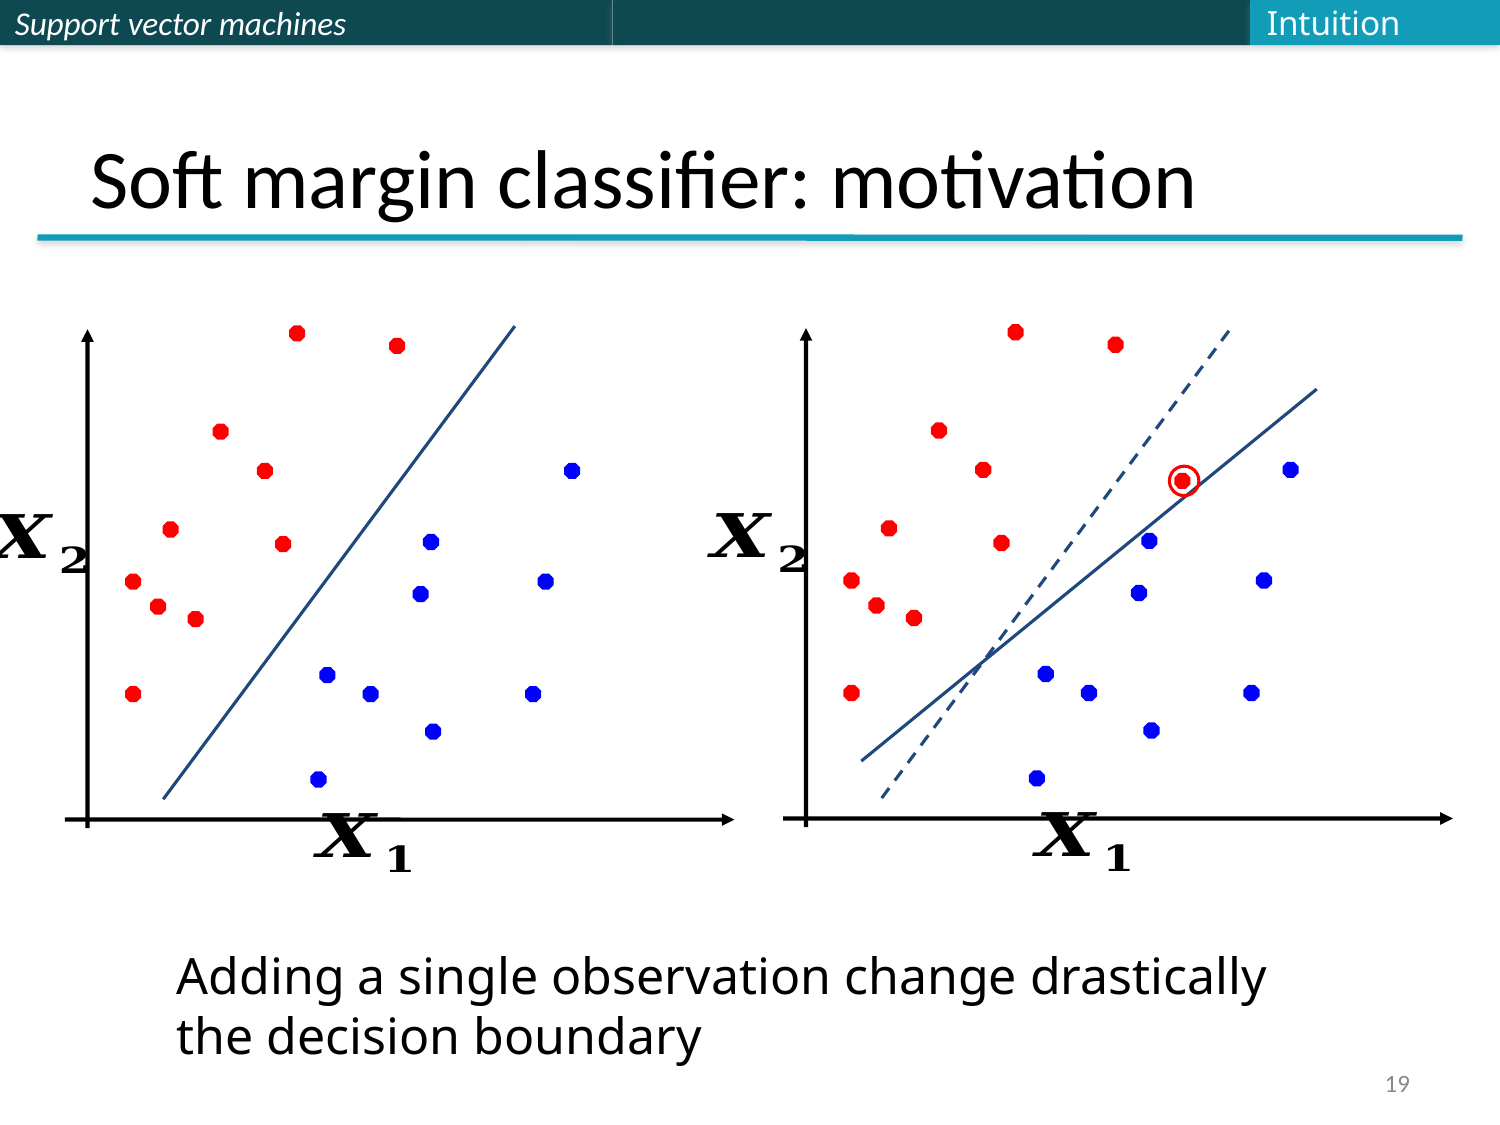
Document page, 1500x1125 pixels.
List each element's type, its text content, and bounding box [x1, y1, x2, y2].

text_box [413, 586, 428, 602]
text_box [525, 686, 541, 702]
text_box [188, 611, 203, 627]
text_box [906, 610, 922, 626]
text_box [150, 599, 166, 614]
text_box [538, 574, 553, 589]
text_box [1081, 685, 1097, 701]
text_box [257, 463, 273, 479]
text_box [1256, 573, 1272, 588]
text_box [425, 724, 441, 739]
text_box [81, 329, 94, 819]
text_box [1244, 685, 1259, 701]
text_box Adding a single observation change drastically the decision boundary [161, 937, 1296, 1125]
text_box [994, 535, 1009, 551]
text_box [931, 423, 947, 438]
text_box [289, 326, 305, 341]
text_box [1008, 324, 1023, 340]
text_box [1169, 466, 1199, 496]
text_box [163, 522, 178, 537]
text_box [976, 462, 991, 478]
text_box [363, 686, 378, 702]
text_box [125, 574, 141, 589]
text_box [320, 667, 335, 683]
text_box [423, 534, 439, 550]
text_box [367, 813, 735, 826]
text_box [1038, 666, 1054, 682]
text_box [125, 686, 141, 702]
text_box [1131, 585, 1147, 601]
text_box [799, 328, 813, 818]
title Soft margin classifier: motivation [75, 45, 1425, 233]
text_box [1144, 723, 1159, 738]
text_box [844, 573, 859, 588]
text_box [311, 772, 326, 787]
text_box [1029, 771, 1045, 786]
text_box [844, 685, 859, 701]
text_box [1283, 462, 1298, 478]
text_box [1108, 337, 1123, 353]
text_box [869, 598, 884, 613]
text_box [1086, 812, 1453, 825]
text_box [1142, 533, 1157, 549]
text_box [213, 424, 228, 439]
slide_number 19 [1296, 1062, 1425, 1103]
text_box [881, 521, 897, 536]
text_box [389, 338, 405, 354]
text_box [564, 463, 580, 479]
text_box Intuition [1252, 0, 1416, 50]
text_box [275, 536, 291, 552]
